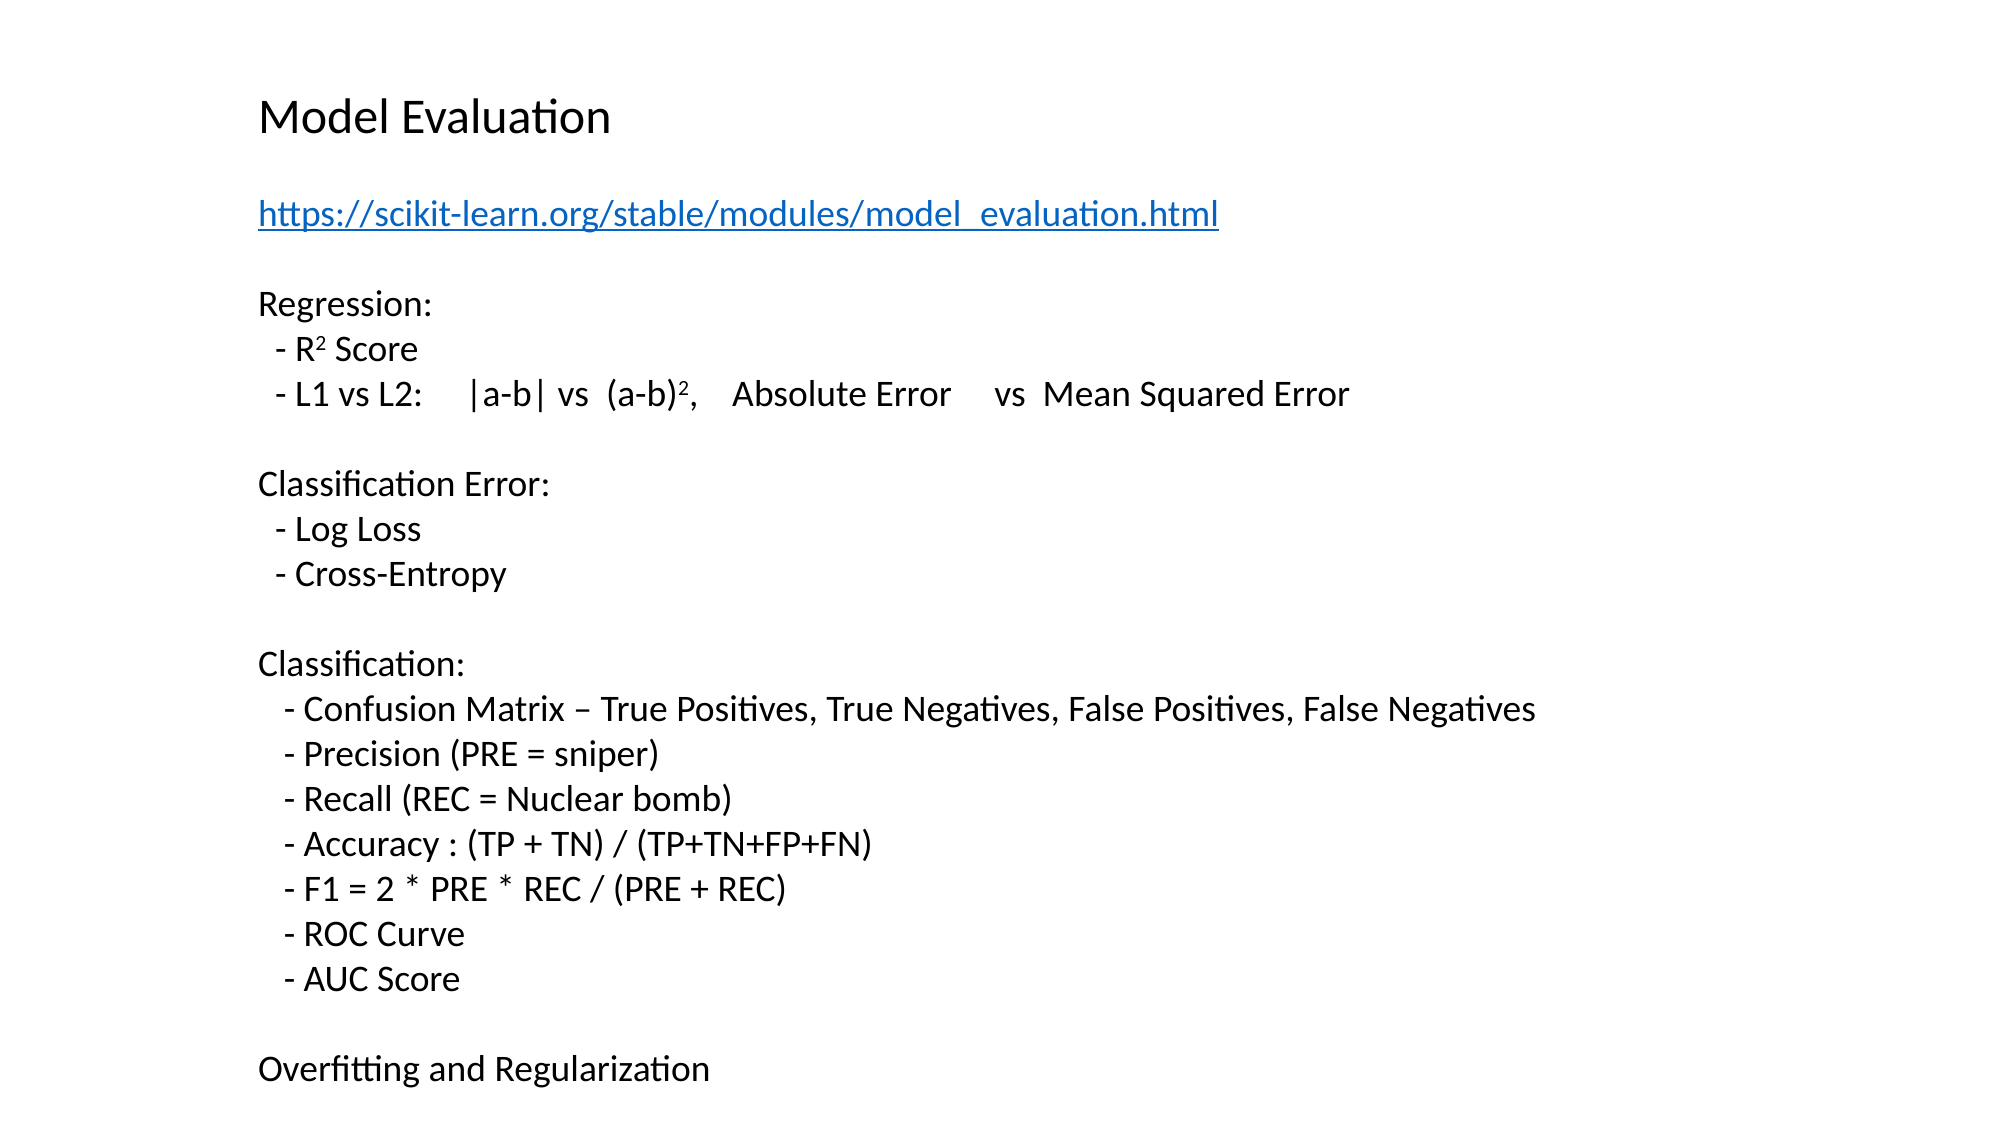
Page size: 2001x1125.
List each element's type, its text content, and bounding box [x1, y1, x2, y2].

text_box Model Evaluation https://scikit-learn.org/stable/modules/model_evaluation.html Regression: - R2 Score - L1 vs L2: |a-b| vs (a-b)2, Absolute Error vs Mean Squared Error Classification Error: - Log Loss - Cross-Entropy Classification: - Confusion Matrix – True Positives, True Negatives, False Positives, False Negatives - Precision (PRE = sniper) - Recall (REC = Nuclear bomb) - Accuracy : (TP + TN) / (TP+TN+FP+FN) - F1 = 2 * PRE * REC / (PRE + REC) - ROC Curve - AUC Score Overfitting and Regularization [243, 76, 1698, 1097]
